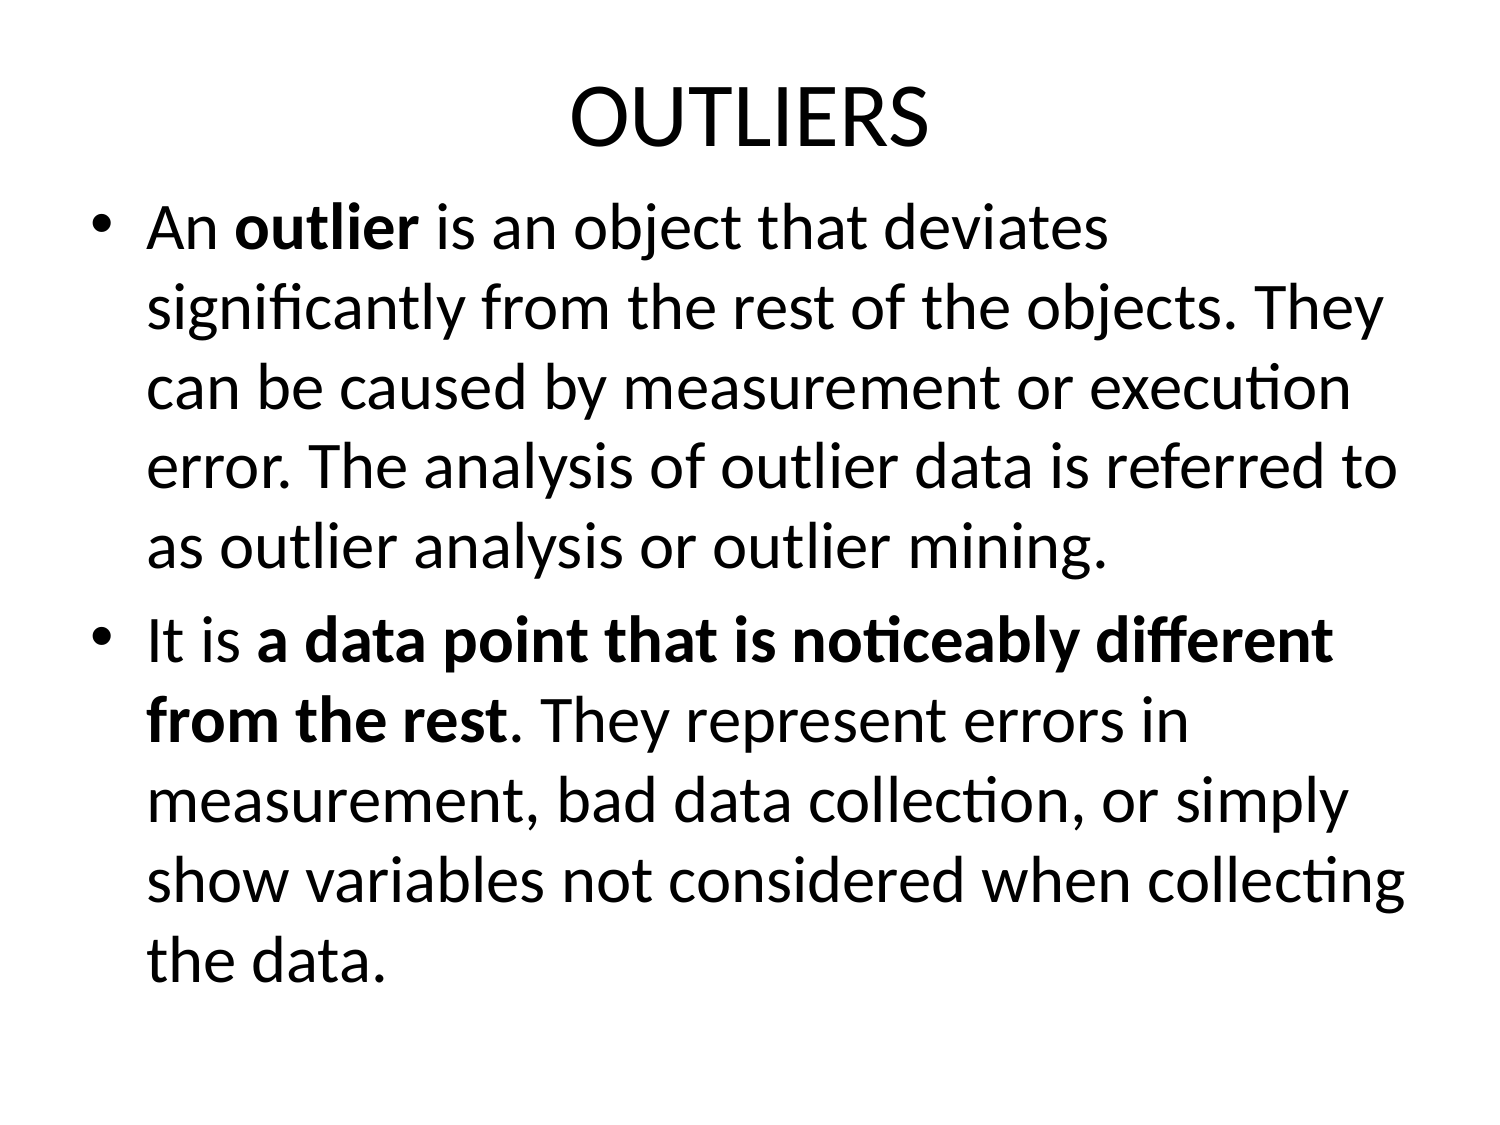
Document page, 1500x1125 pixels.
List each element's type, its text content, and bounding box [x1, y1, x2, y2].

title OUTLIERS [75, 45, 1425, 174]
list An outlier is an object that deviates significantly from the rest of the objects. They can be caused by measurement or execution error. The analysis of outlier data is referred to as outlier analysis or outlier mining. It is a data point that is noticeably different from the rest. They represent errors in measurement, bad data collection, or simply show variables not considered when collecting the data. [75, 174, 1425, 1050]
